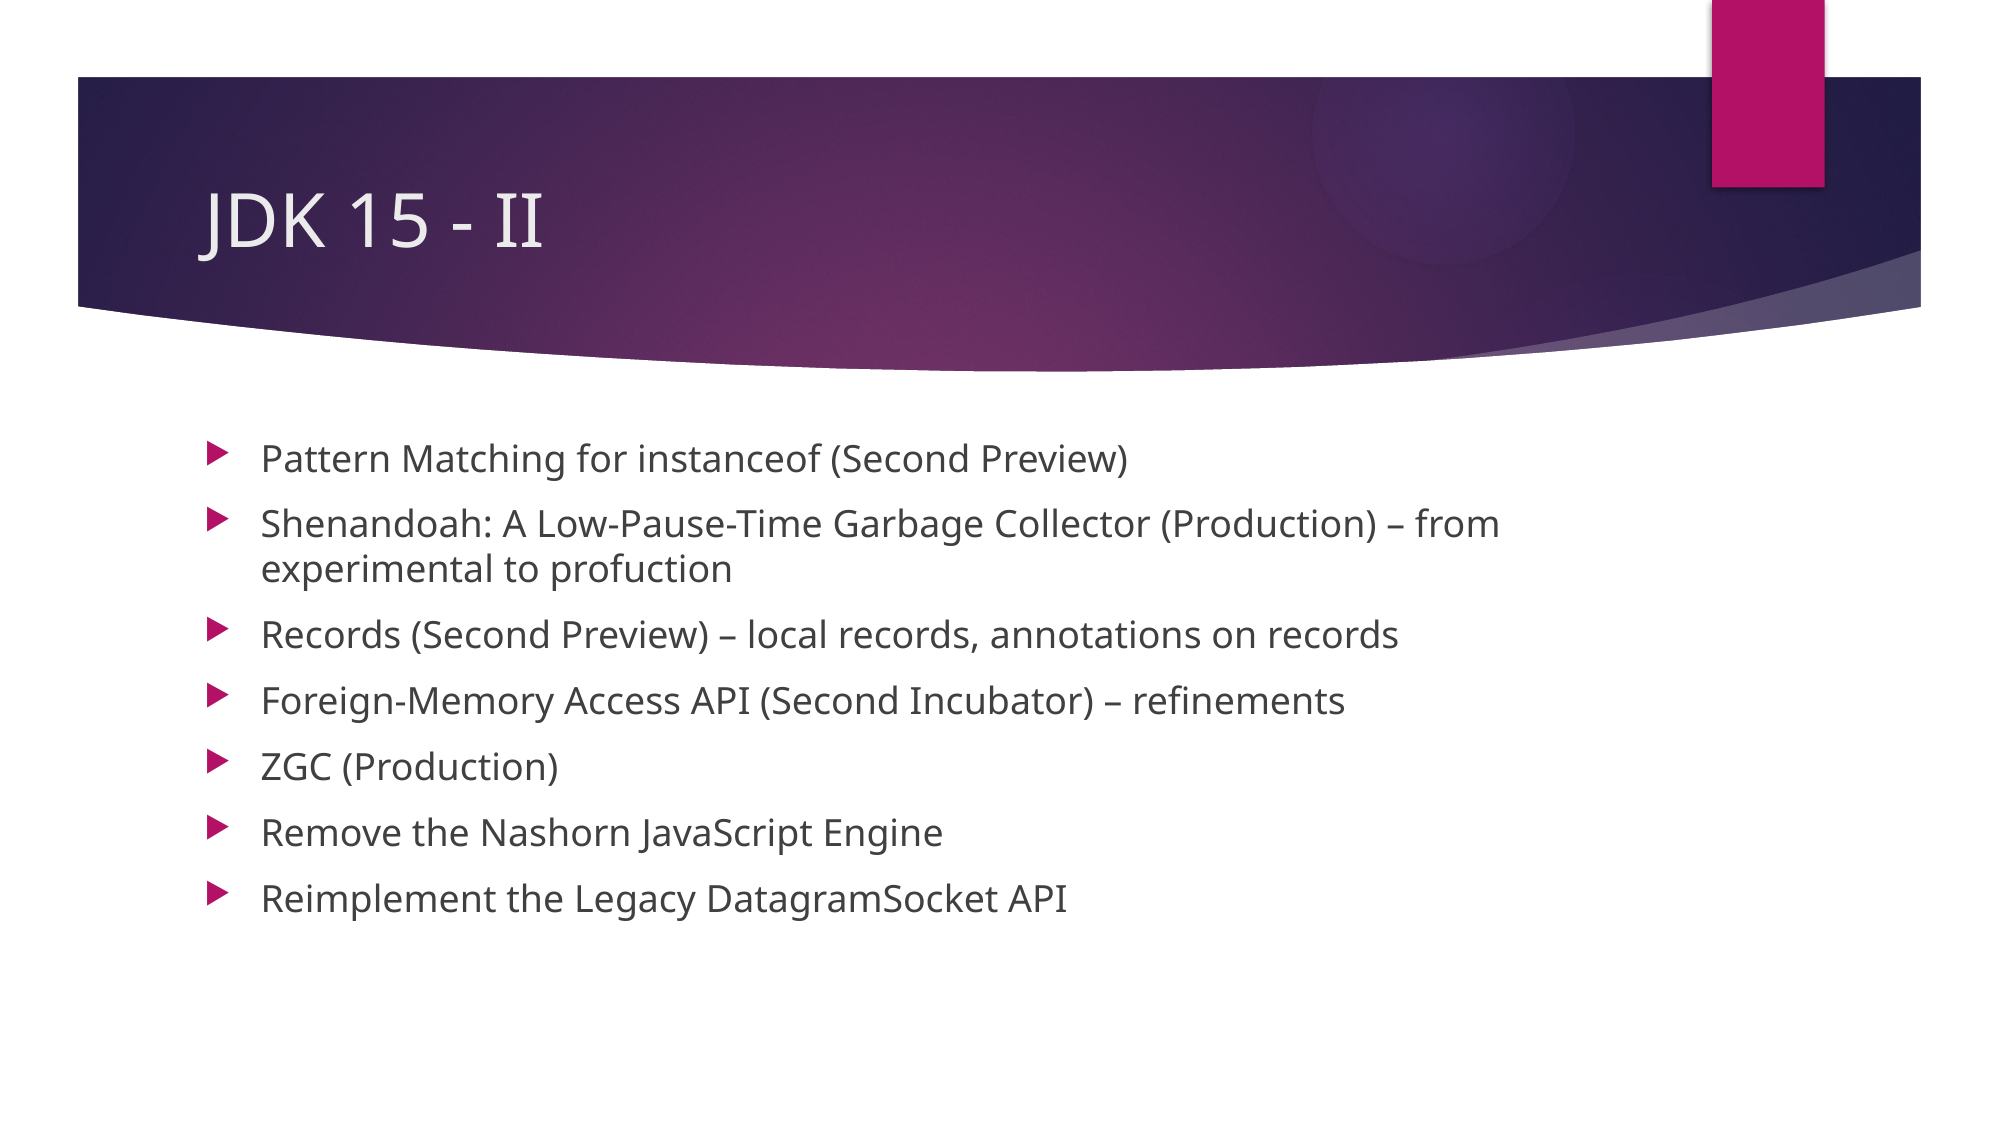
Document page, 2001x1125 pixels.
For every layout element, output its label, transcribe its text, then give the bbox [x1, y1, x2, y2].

title JDK 15 - II [189, 159, 1627, 276]
list Pattern Matching for instanceof (Second Preview) Shenandoah: A Low-Pause-Time Garbage Collector (Production) – from experimental to profuction Records (Second Preview) – local records, annotations on records Foreign-Memory Access API (Second Incubator) – refinements ZGC (Production) Remove the Nashorn JavaScript Engine Reimplement the Legacy DatagramSocket API [189, 427, 1638, 988]
